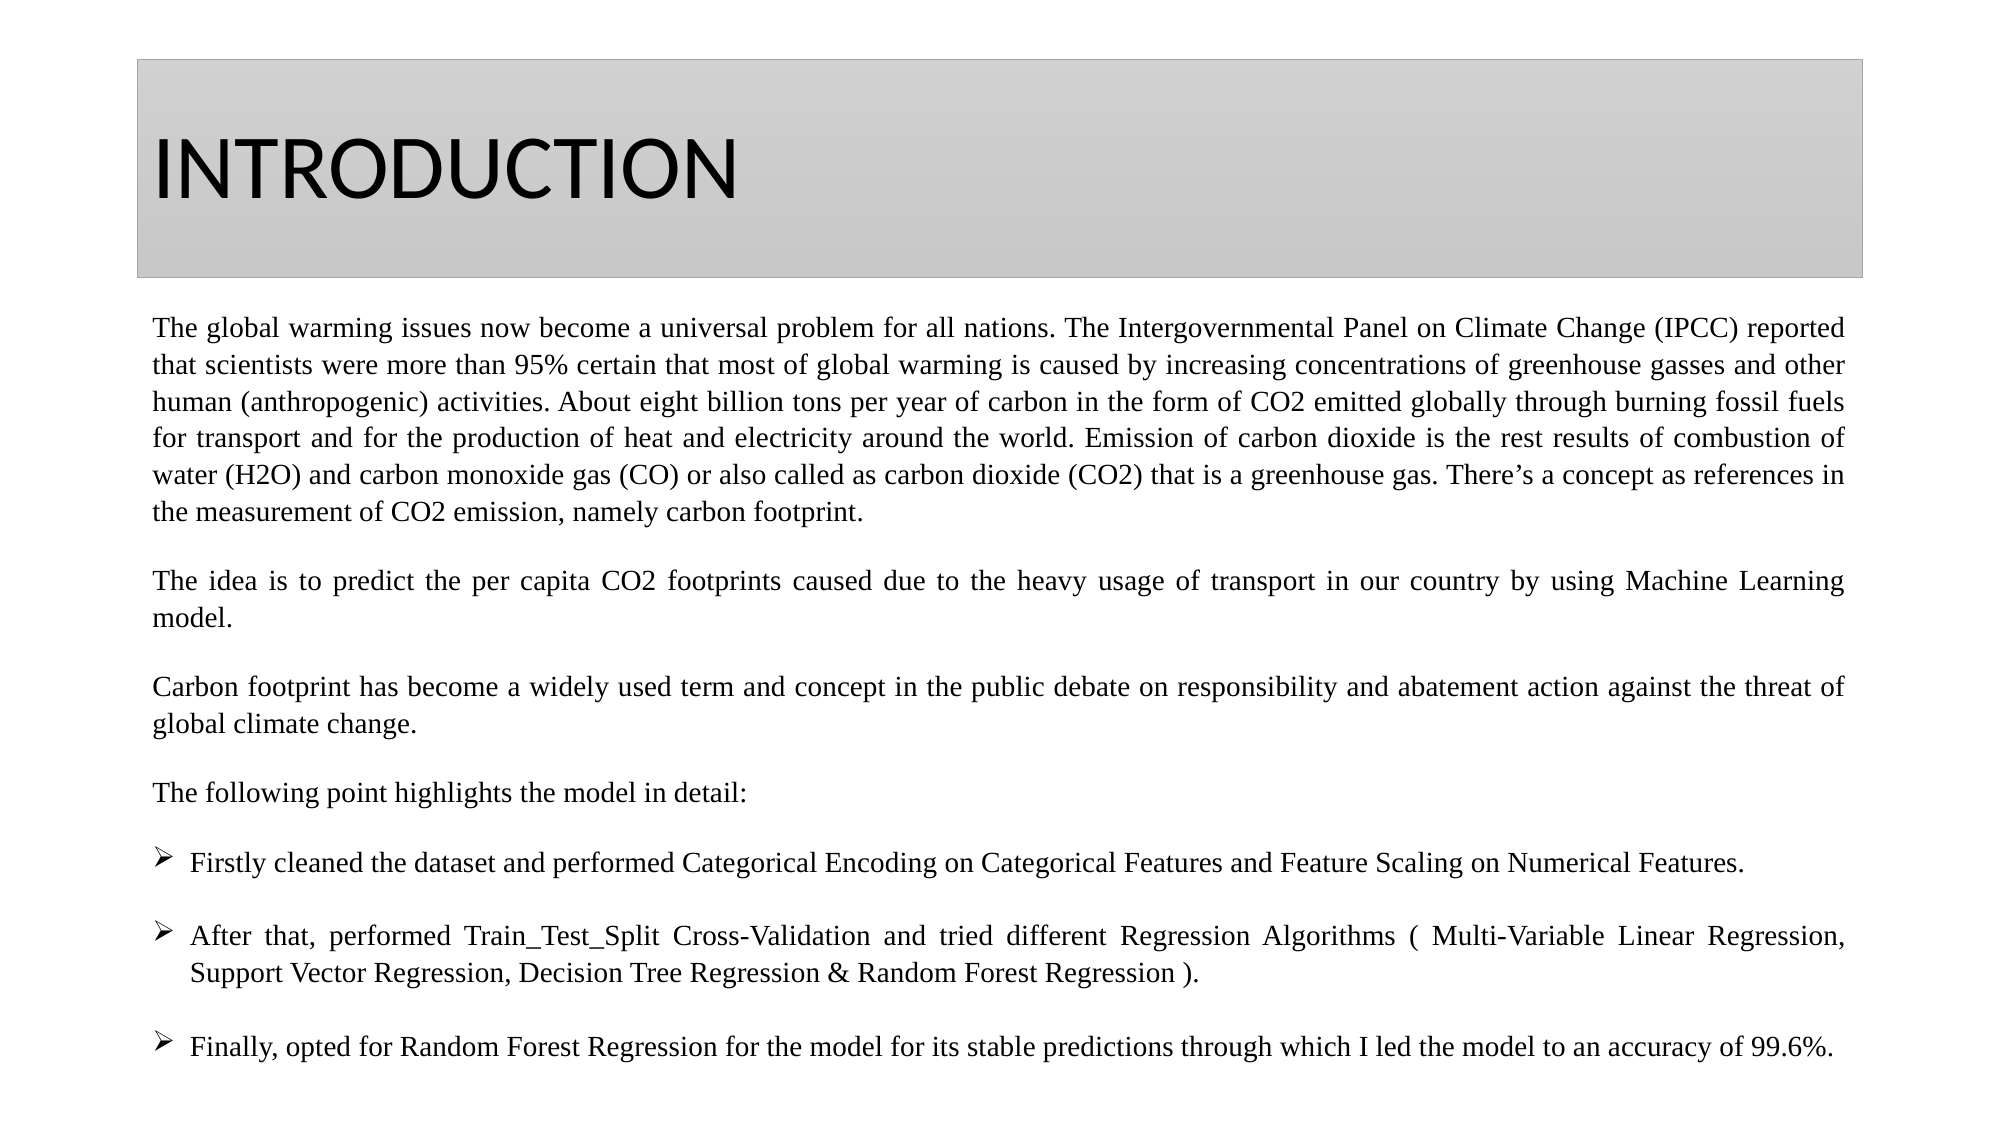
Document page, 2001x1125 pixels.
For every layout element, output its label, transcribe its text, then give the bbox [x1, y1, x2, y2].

title INTRODUCTION [137, 59, 1863, 278]
list The global warming issues now become a universal problem for all nations. The Intergovernmental Panel on Climate Change (IPCC) reported that scientists were more than 95% certain that most of global warming is caused by increasing concentrations of greenhouse gasses and other human (anthropogenic) activities. About eight billion tons per year of carbon in the form of CO2 emitted globally through burning fossil fuels for transport and for the production of heat and electricity around the world. Emission of carbon dioxide is the rest results of combustion of water (H2O) and carbon monoxide gas (CO) or also called as carbon dioxide (CO2) that is a greenhouse gas. There’s a concept as references in the measurement of CO2 emission, namely carbon footprint. The idea is to predict the per capita CO2 footprints caused due to the heavy usage of transport in our country by using Machine Learning model. Carbon footprint has become a widely used term and concept in the public debate on responsibility and abatement action against the threat of global climate change. The following point highlights the model in detail: Firstly cleaned the dataset and performed Categorical Encoding on Categorical Features and Feature Scaling on Numerical Features. After that, performed Train_Test_Split Cross-Validation and tried different Regression Algorithms ( Multi-Variable Linear Regression, Support Vector Regression, Decision Tree Regression & Random Forest Regression ). Finally, opted for Random Forest Regression for the model for its stable predictions through which I led the model to an accuracy of 99.6%. [137, 299, 1863, 1014]
